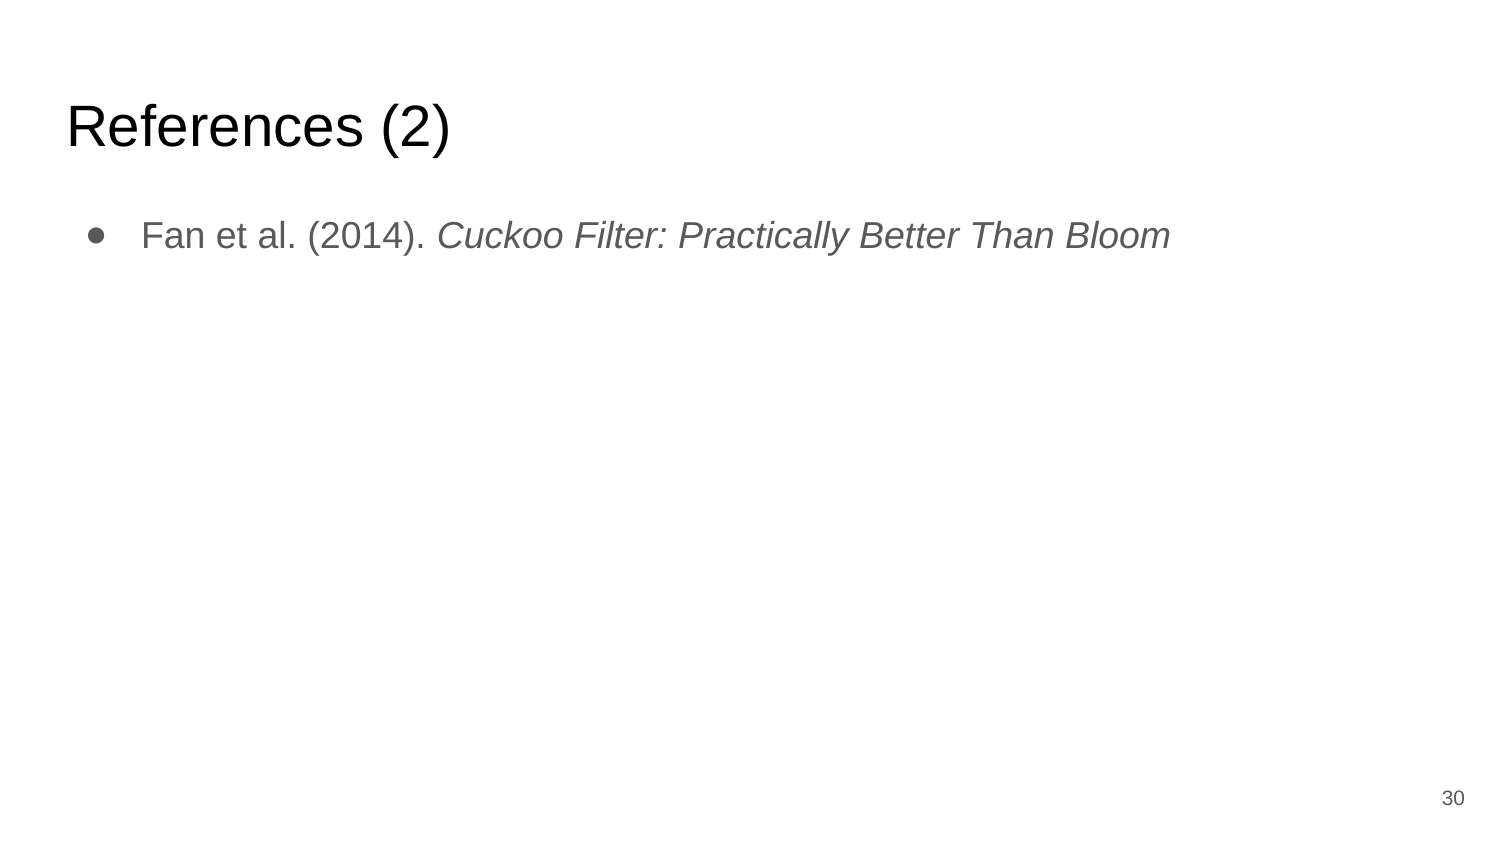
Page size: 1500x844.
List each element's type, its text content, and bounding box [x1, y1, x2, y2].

list Fan et al. (2014). Cuckoo Filter: Practically Better Than Bloom [51, 189, 1449, 750]
title References (2) [51, 72, 1449, 167]
slide_number 30 [1389, 764, 1480, 830]
